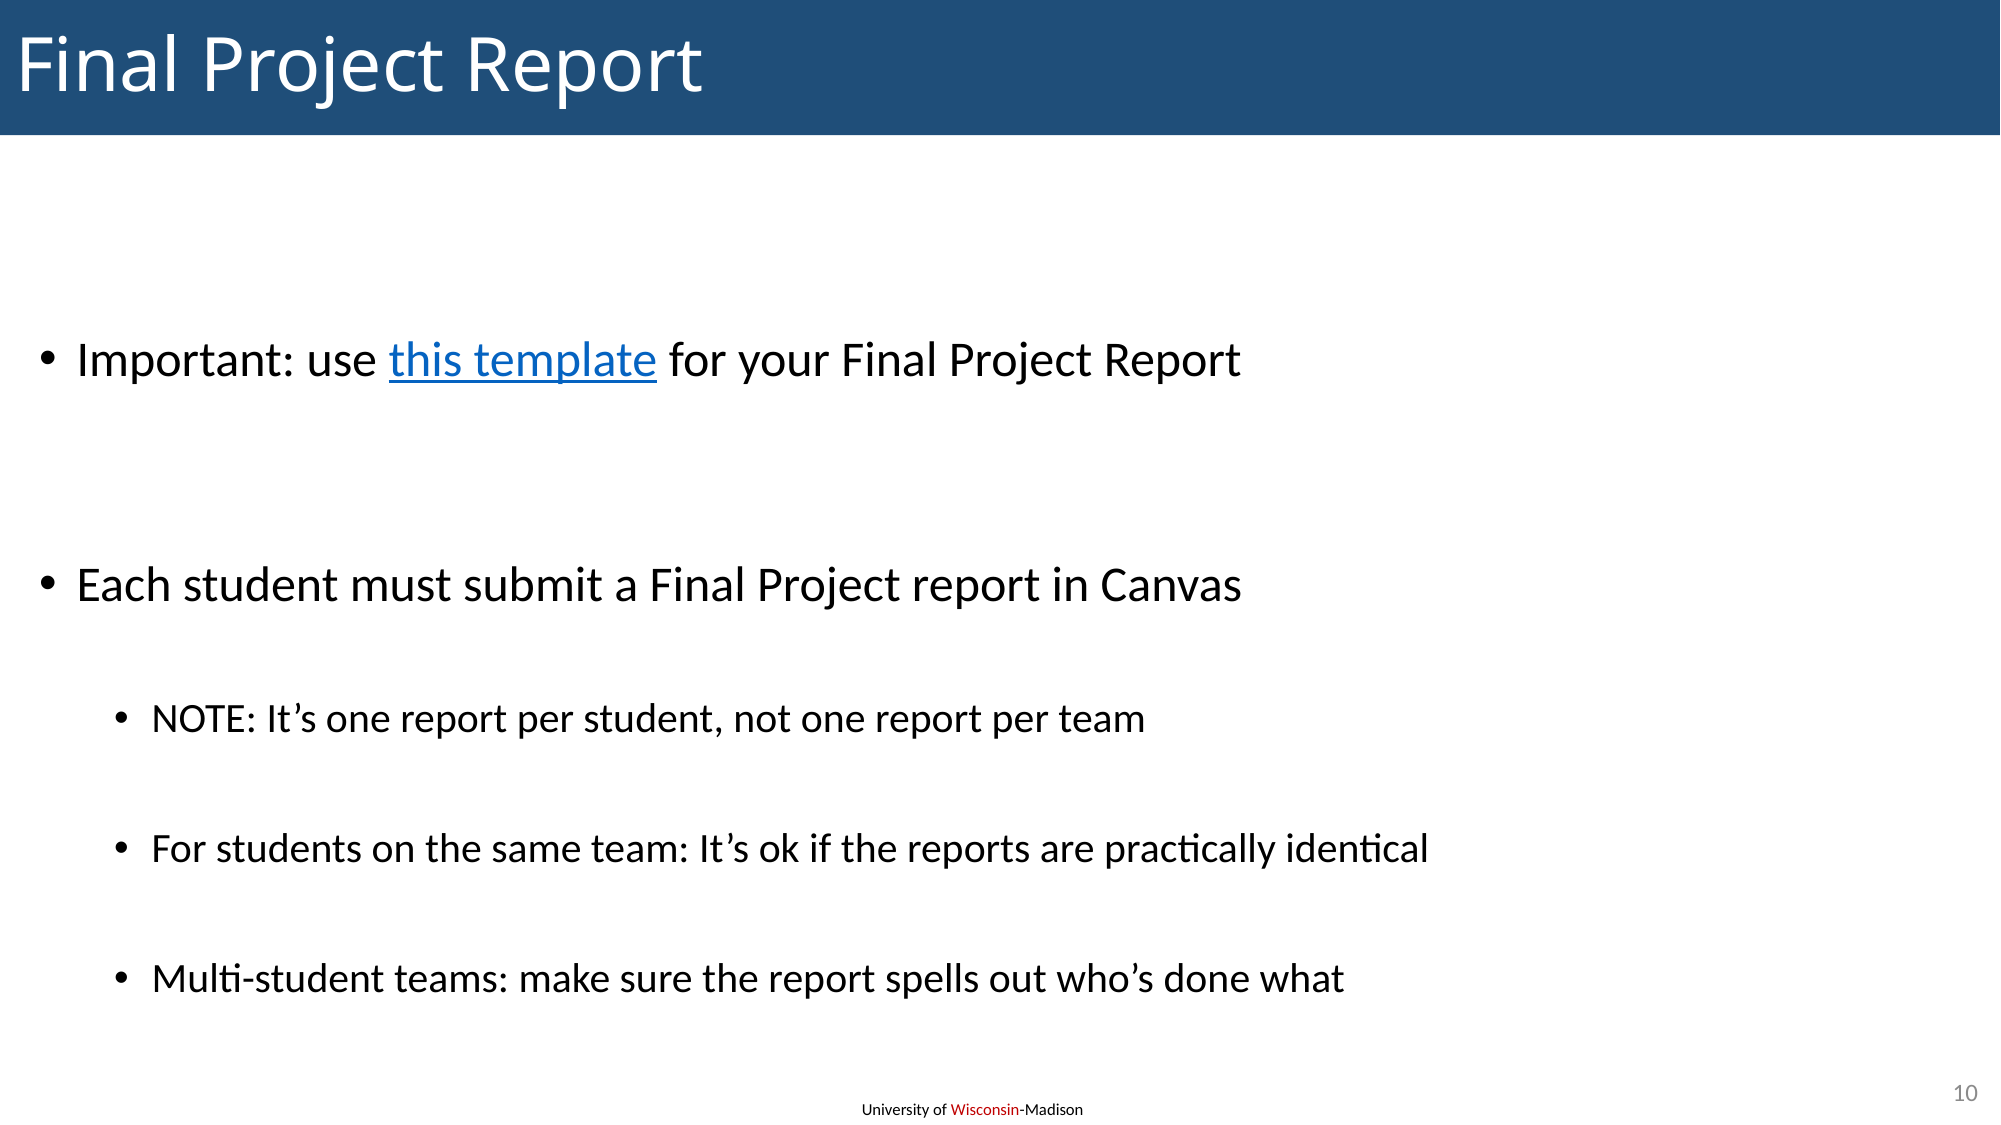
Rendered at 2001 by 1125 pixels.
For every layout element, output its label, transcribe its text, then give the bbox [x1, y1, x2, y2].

title Final Project Report [0, 0, 2000, 136]
slide_number 10 [1879, 1069, 1994, 1114]
list Important: use this template for your Final Project Report Each student must submit a Final Project report in Canvas NOTE: It’s one report per student, not one report per team For students on the same team: It’s ok if the reports are practically identical Multi-student teams: make sure the report spells out who’s done what [24, 245, 1987, 1055]
